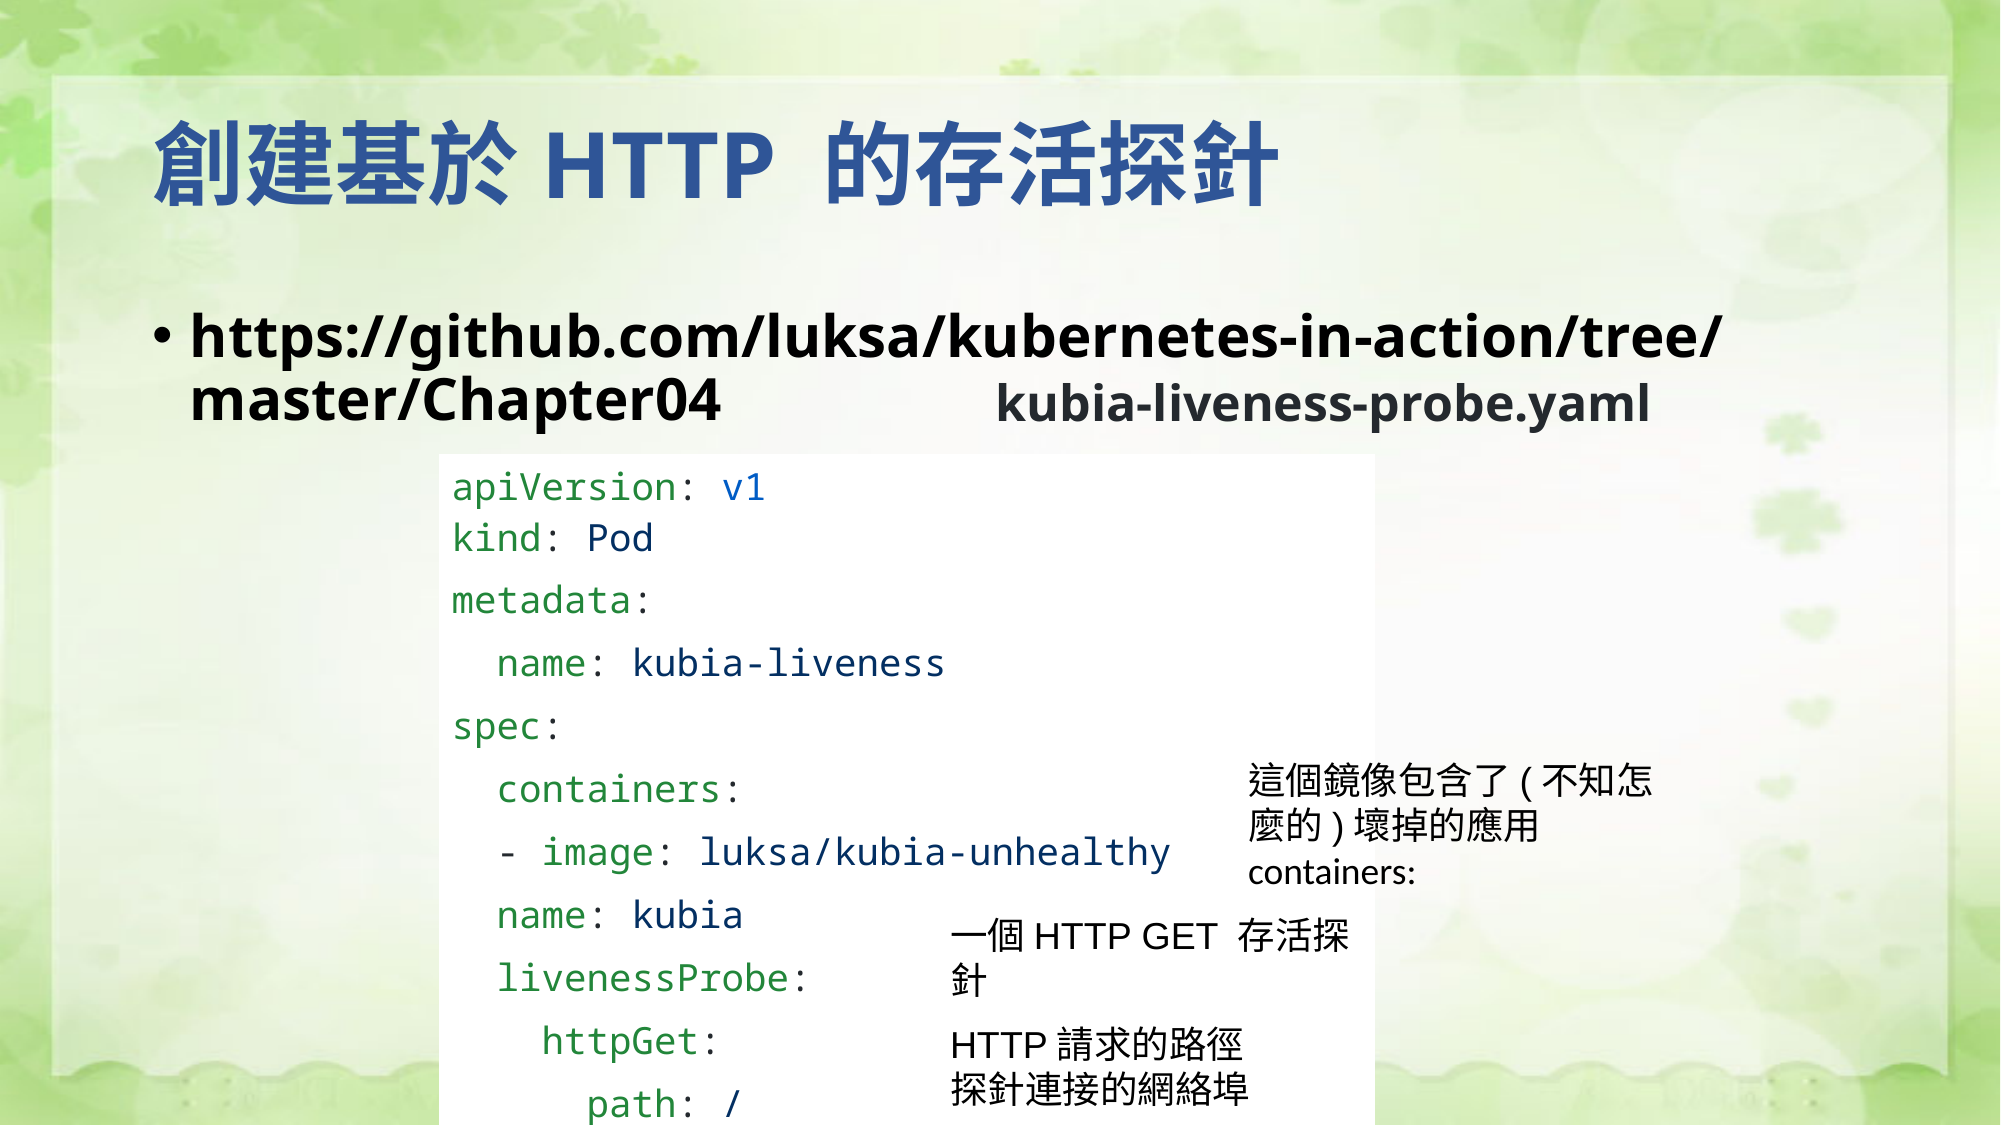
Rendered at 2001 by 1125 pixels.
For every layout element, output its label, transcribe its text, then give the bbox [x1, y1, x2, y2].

text_box kubia-liveness-probe.yaml [981, 363, 1667, 439]
table_cell livenessProbe: [439, 945, 935, 1008]
text_box 一個HTTP GET 存活探針 [935, 904, 1391, 1009]
title 創建基於HTTP 的存活探針 [137, 59, 1863, 278]
table_cell name: kubia-liveness [439, 631, 1375, 694]
text_box 探針連接的網絡埠 [935, 1058, 1282, 1118]
table_header apiVersion: v1 kind: Pod [439, 454, 1375, 568]
table_cell spec: [439, 694, 1375, 757]
text_box 這個鏡像包含了(不知怎麼的)壞掉的應用 containers: [1233, 749, 1693, 900]
table_cell metadata: [439, 568, 1375, 631]
table_cell - image: luksa/kubia-unhealthy [439, 820, 1233, 883]
text_box HTTP請求的路徑 [935, 1013, 1282, 1058]
table_cell name: kubia [439, 883, 1375, 945]
table_cell path: / [439, 1071, 1375, 1125]
picture [0, 0, 2001, 1125]
list https://github.com/luksa/kubernetes-in-action/tree/master/Chapter04 [137, 299, 1863, 1014]
table_cell httpGet: [439, 1008, 1375, 1071]
table_cell containers: [439, 757, 1233, 820]
